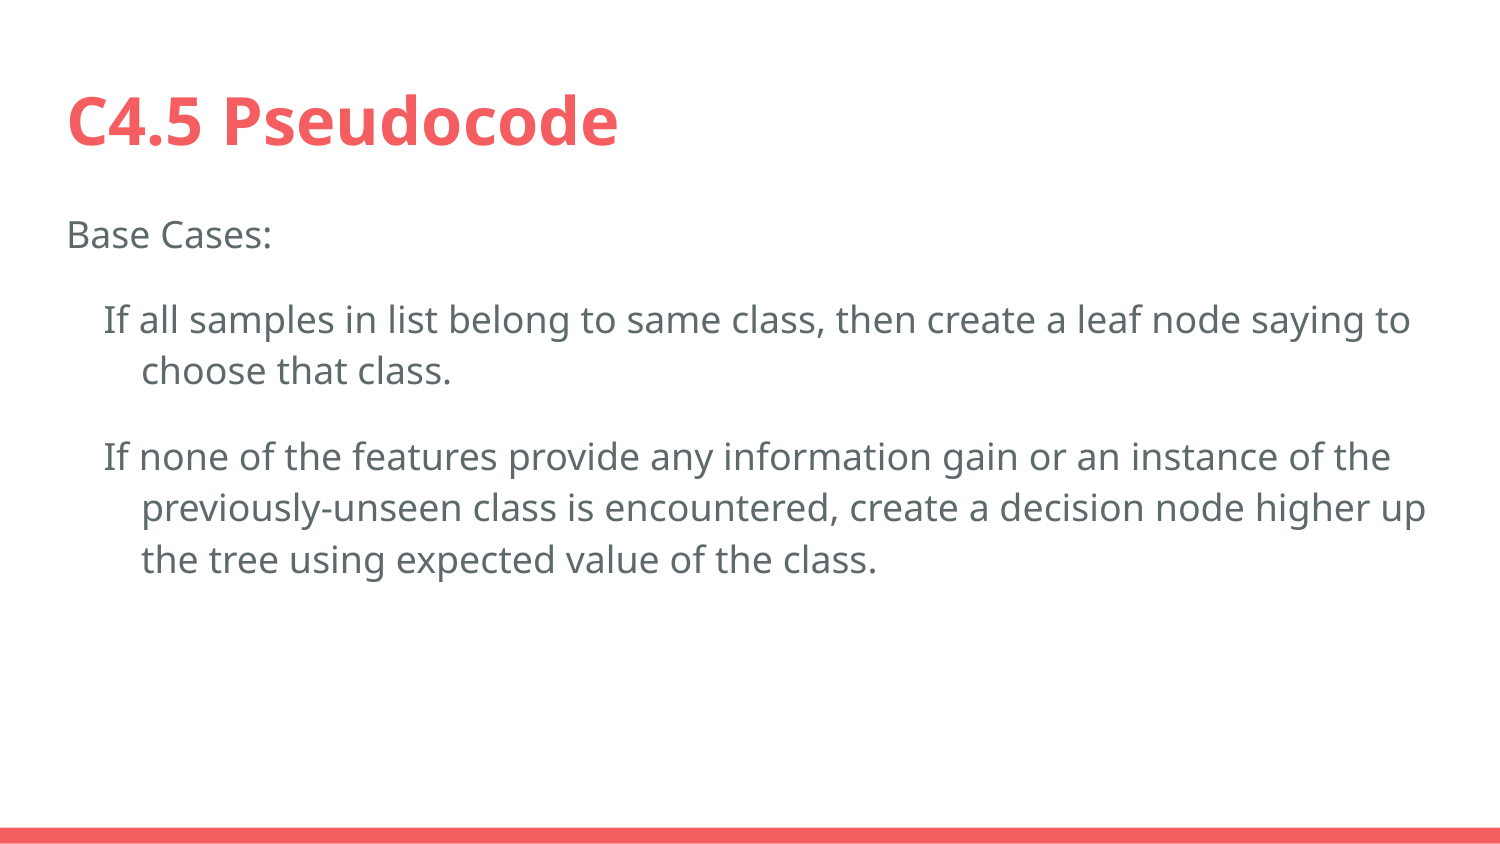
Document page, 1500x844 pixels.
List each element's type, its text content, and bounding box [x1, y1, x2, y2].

title C4.5 Pseudocode [51, 64, 1449, 167]
list Base Cases: If all samples in list belong to same class, then create a leaf node saying to choose that class. If none of the features provide any information gain or an instance of the previously-unseen class is encountered, create a decision node higher up the tree using expected value of the class. [51, 189, 1449, 750]
